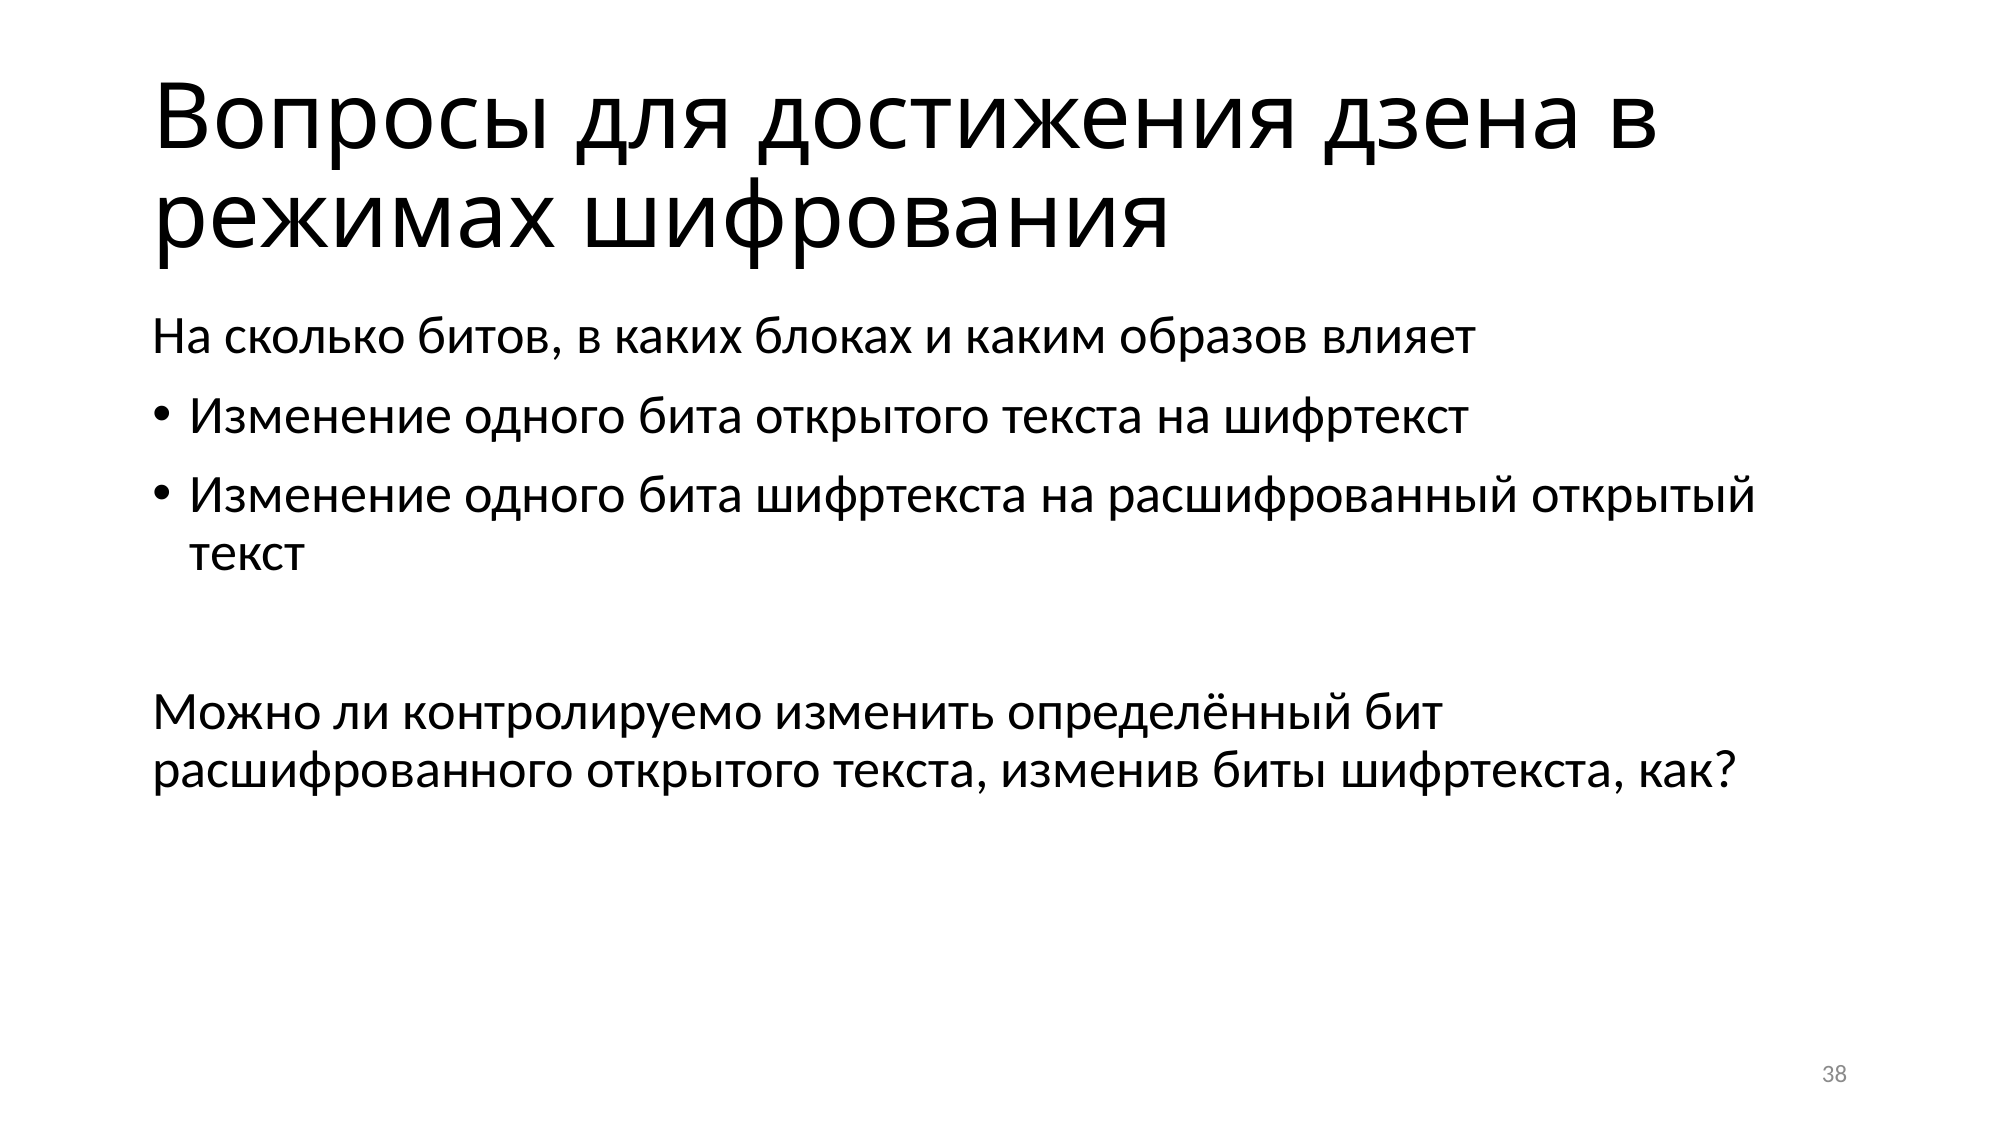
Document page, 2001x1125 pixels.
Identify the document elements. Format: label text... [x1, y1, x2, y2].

title Вопросы для достижения дзена в режимах шифрования [137, 59, 1863, 278]
slide_number 38 [1412, 1042, 1863, 1103]
list На сколько битов, в каких блоках и каким образов влияет Изменение одного бита открытого текста на шифртекст Изменение одного бита шифртекста на расшифрованный открытый текст Можно ли контролируемо изменить определённый бит расшифрованного открытого текста, изменив биты шифртекста, как? [137, 299, 1863, 1014]
